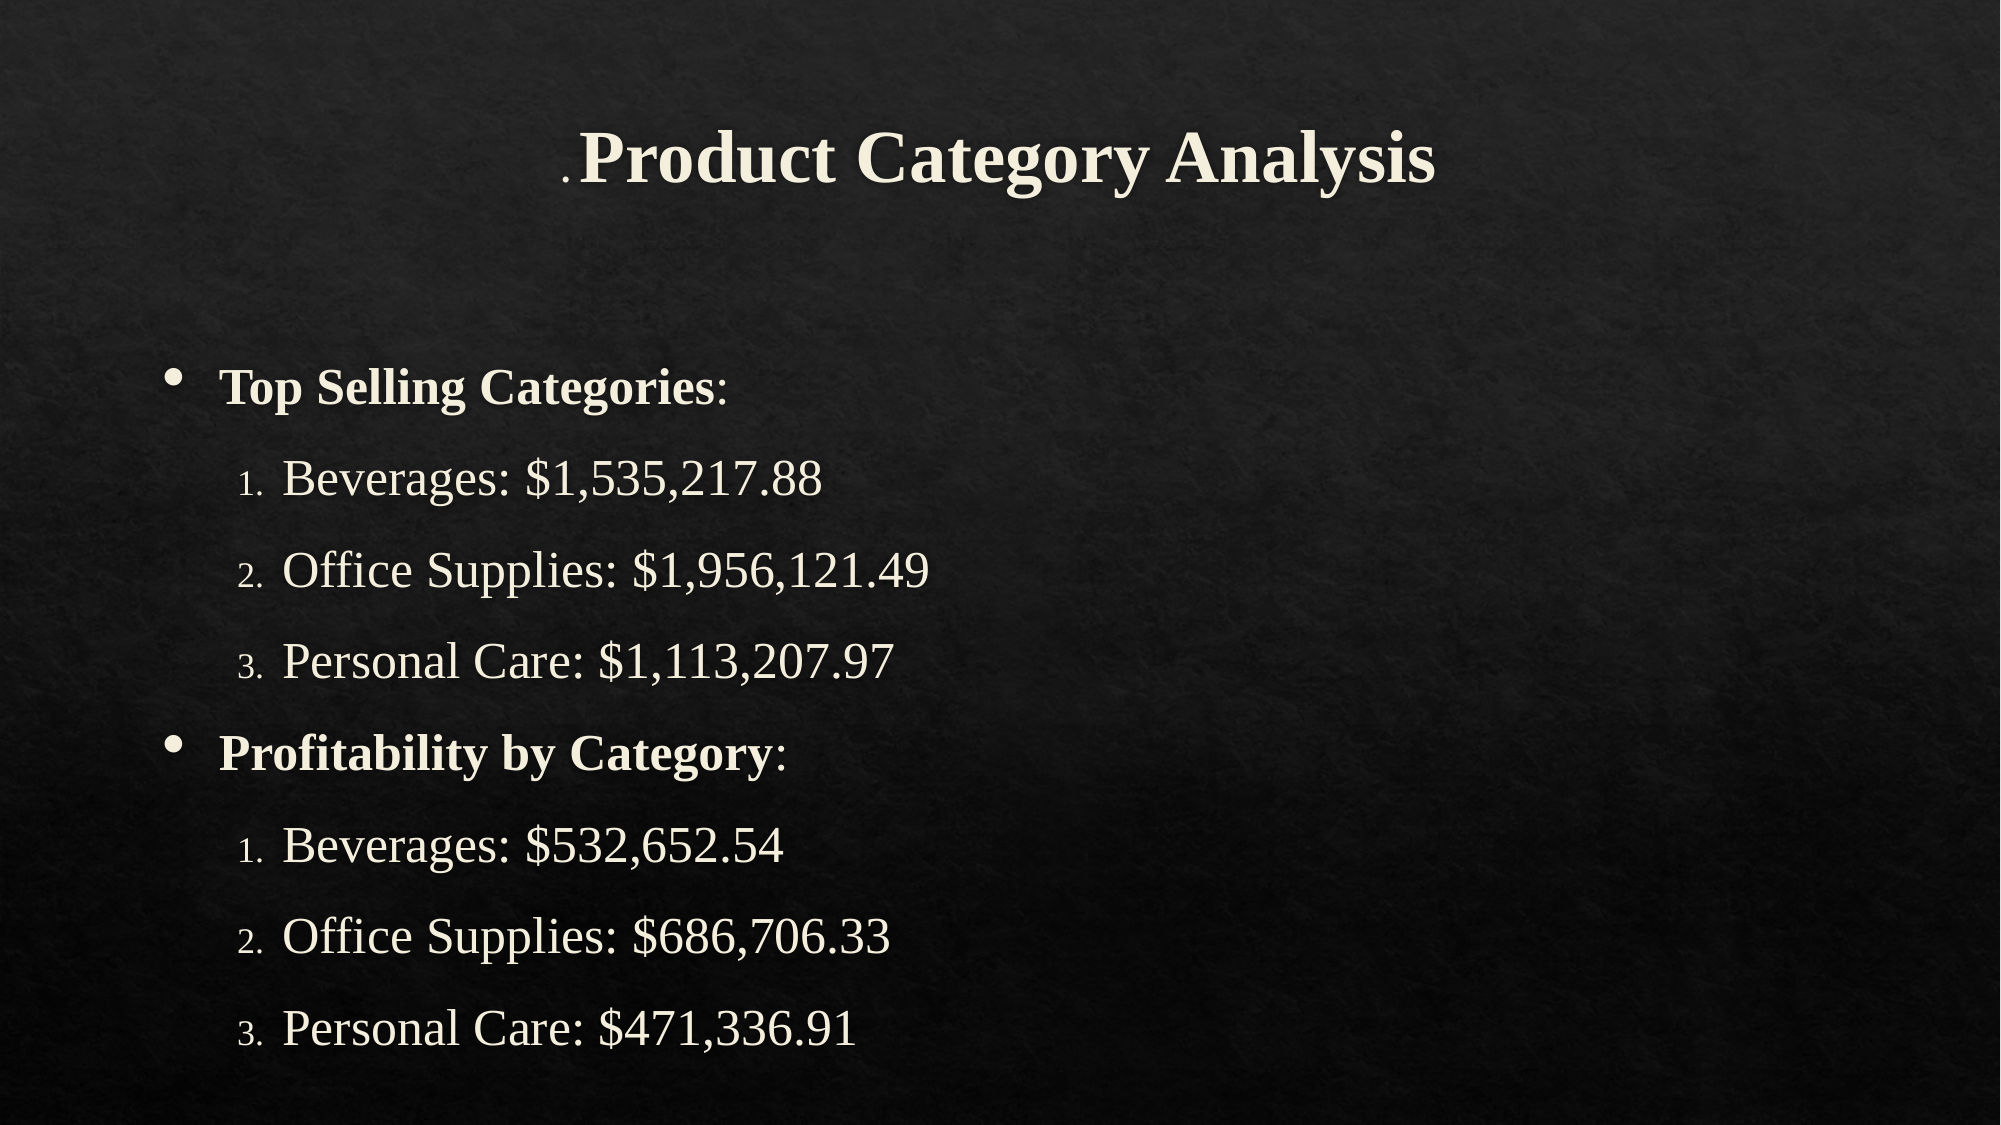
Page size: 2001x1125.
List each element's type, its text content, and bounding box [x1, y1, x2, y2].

list Top Selling Categories: Beverages: $1,535,217.88 Office Supplies: $1,956,121.49 Personal Care: $1,113,207.97 Profitability by Category: Beverages: $532,652.54 Office Supplies: $686,706.33 Personal Care: $471,336.91 [149, 340, 1849, 1066]
title . Product Category Analysis [149, 99, 1849, 307]
